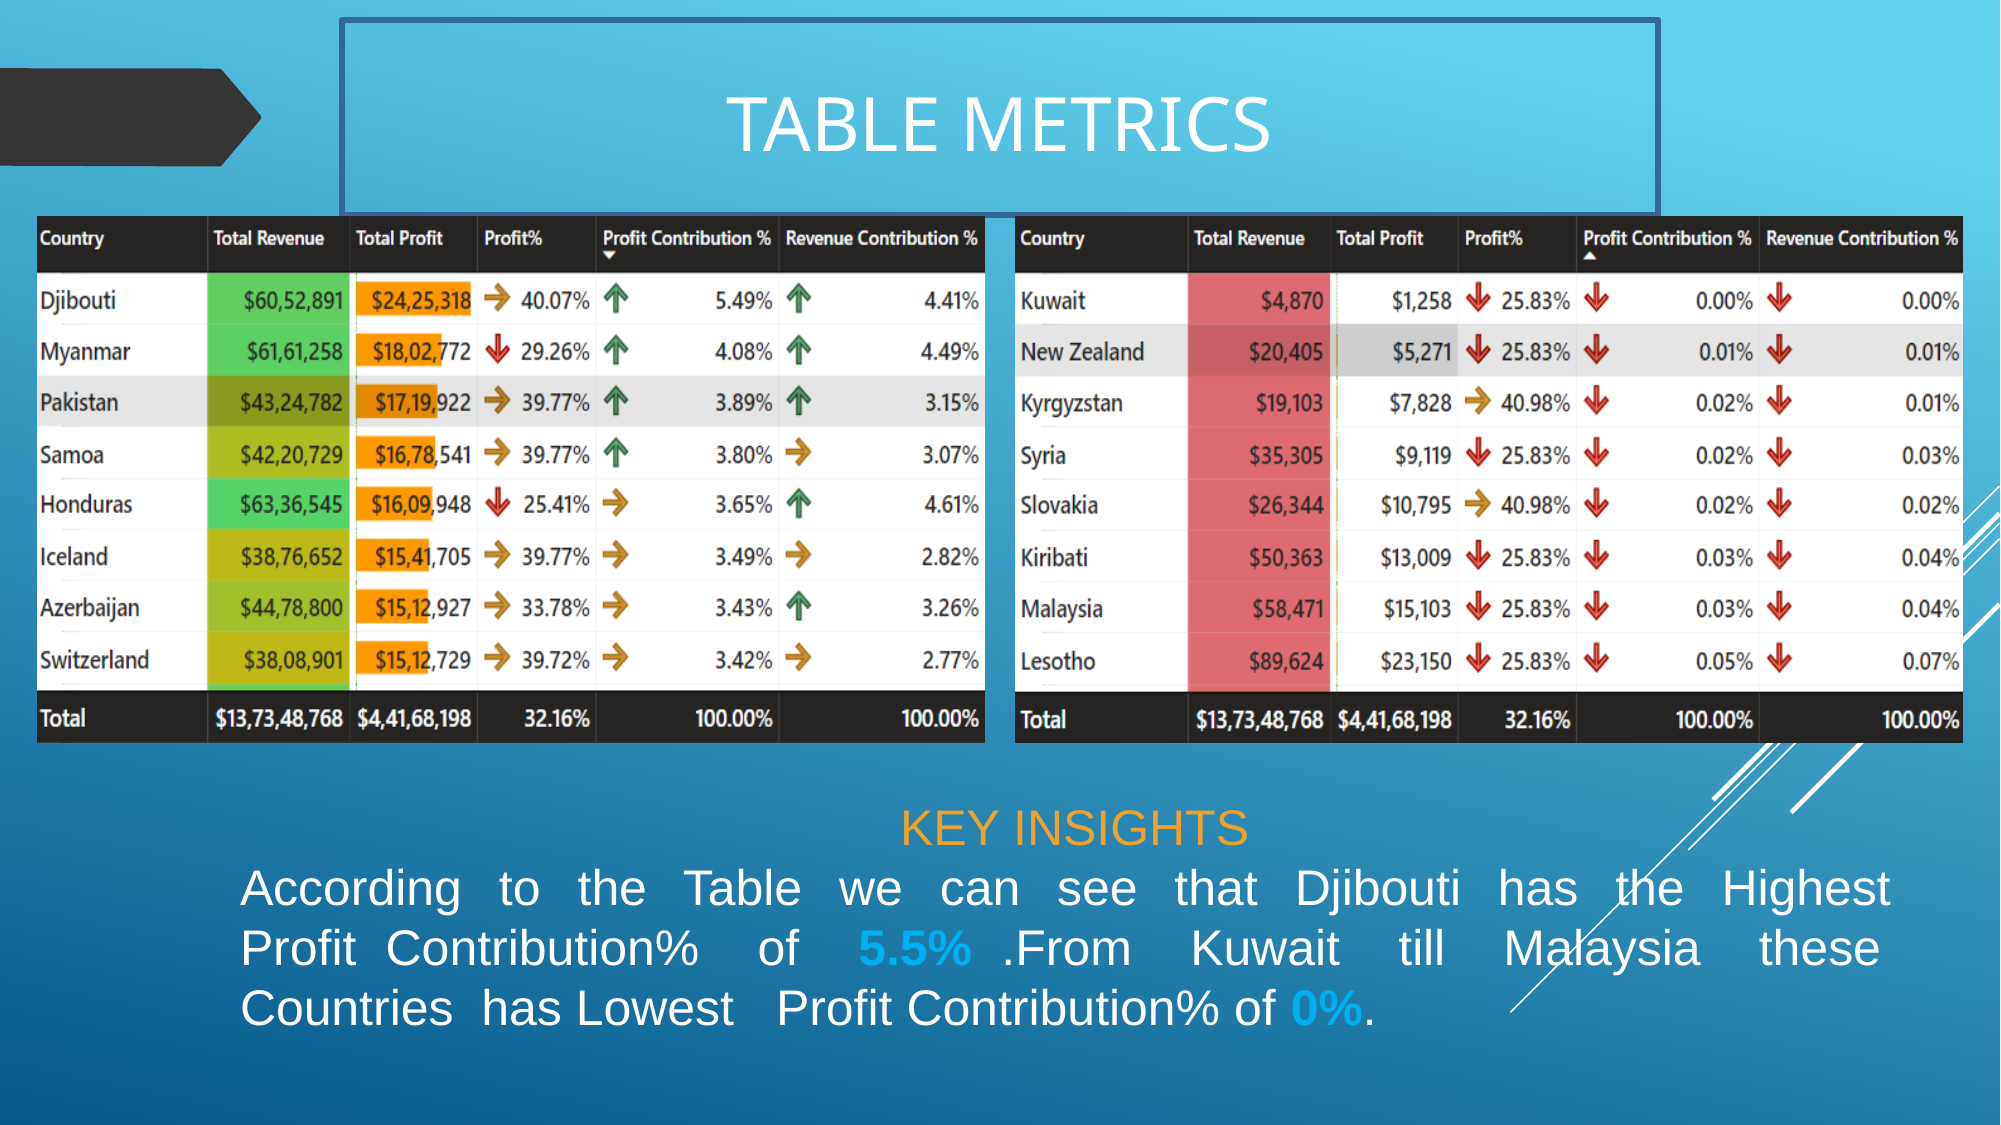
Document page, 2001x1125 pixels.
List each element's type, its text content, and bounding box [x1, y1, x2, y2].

text_box [0, 68, 262, 167]
picture [1015, 216, 1963, 744]
picture [37, 216, 985, 744]
title TABLE METRICS [341, 19, 1659, 215]
text_box KEY INSIGHTS According to the Table we can see that Djibouti has the Highest Profit Contribution% of 5.5% .From Kuwait till Malaysia these Countries has Lowest Profit Contribution% of 0%. [237, 793, 1912, 1036]
